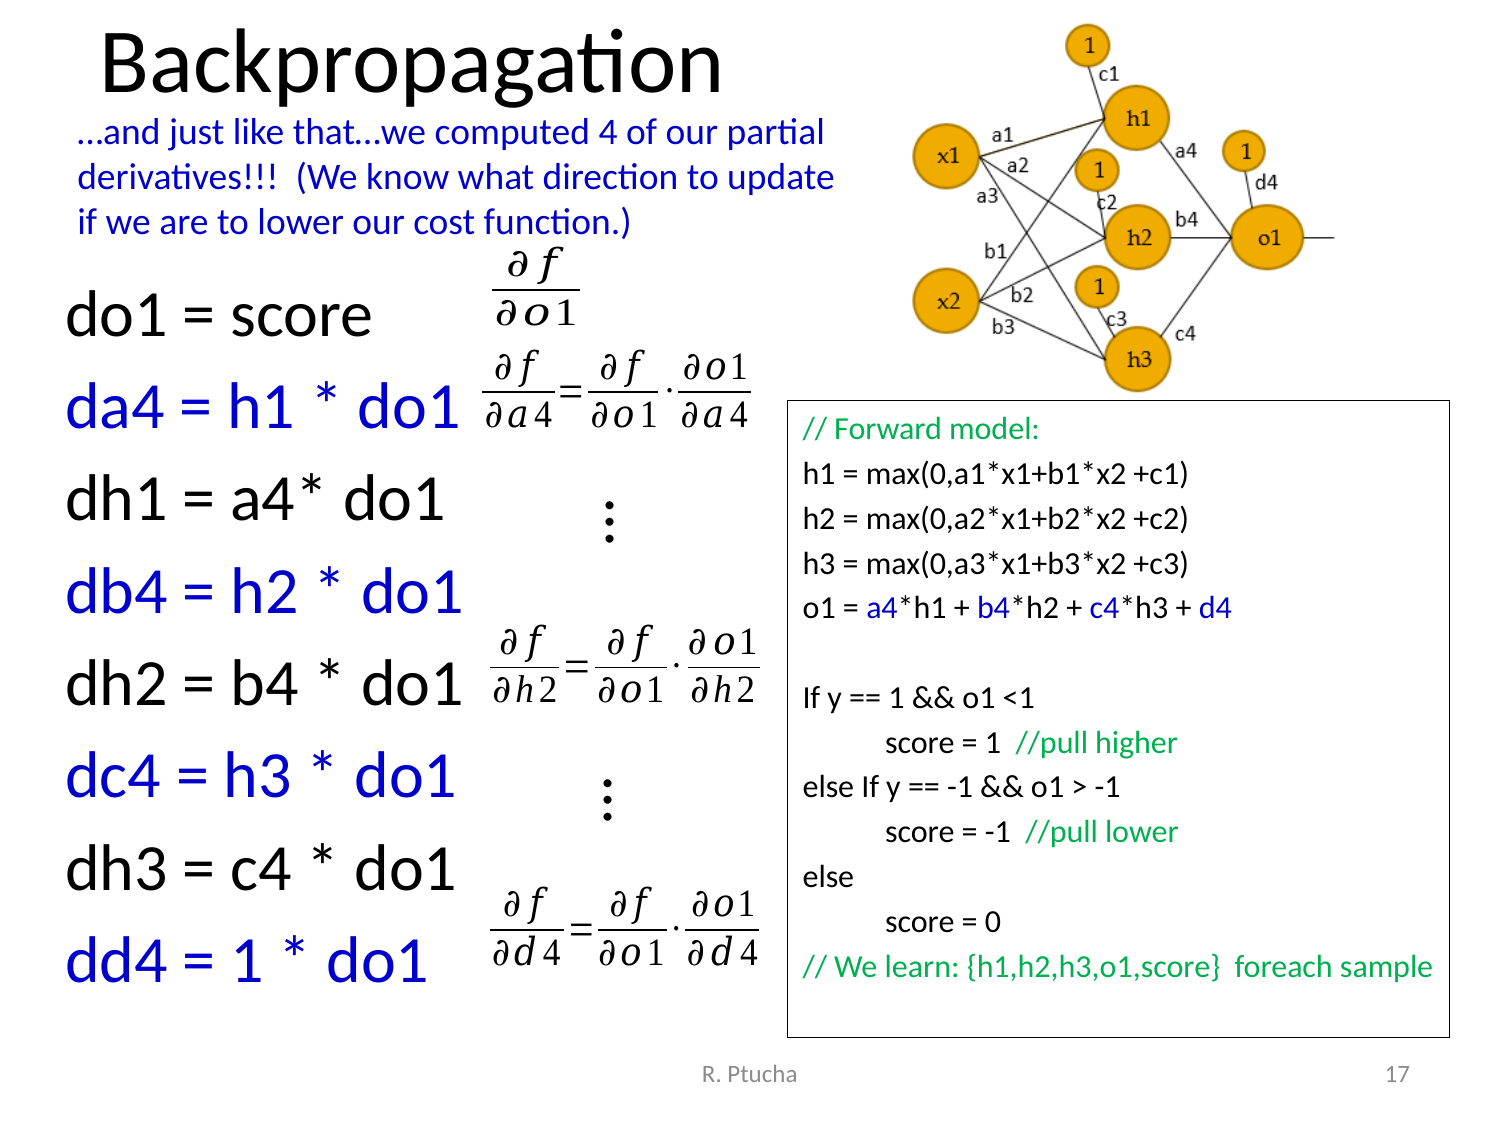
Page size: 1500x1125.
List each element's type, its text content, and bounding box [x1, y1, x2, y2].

slide_number 17 [1074, 1042, 1425, 1103]
text_box …and just like that…we computed 4 of our partial derivatives!!! (We know what direction to update if we are to lower our cost function.) [62, 99, 863, 250]
list do1 = score da4 = h1 * do1 dh1 = a4* do1 db4 = h2 * do1 dh2 = b4 * do1 dc4 = h3 * do1 dh3 = c4 * do1 dd4 = 1 * do1 [50, 262, 600, 1005]
text_box … [584, 762, 679, 839]
title Backpropagation [75, 0, 750, 99]
picture [902, 11, 1335, 396]
footer R. Ptucha [512, 1042, 988, 1103]
text_box … [585, 484, 681, 561]
text_box // Forward model: h1 = max(0,a1*x1+b1*x2 +c1) h2 = max(0,a2*x1+b2*x2 +c2) h3 = max(0,a3*x1+b3*x2 +c3) o1 = a4*h1 + b4*h2 + c4*h3 + d4 If y == 1 && o1 <1 score = 1 //pull higher else If y == -1 && o1 > -1 score = -1 //pull lower else score = 0 // We learn: {h1,h2,h3,o1,score} foreach sample [787, 400, 1450, 1038]
